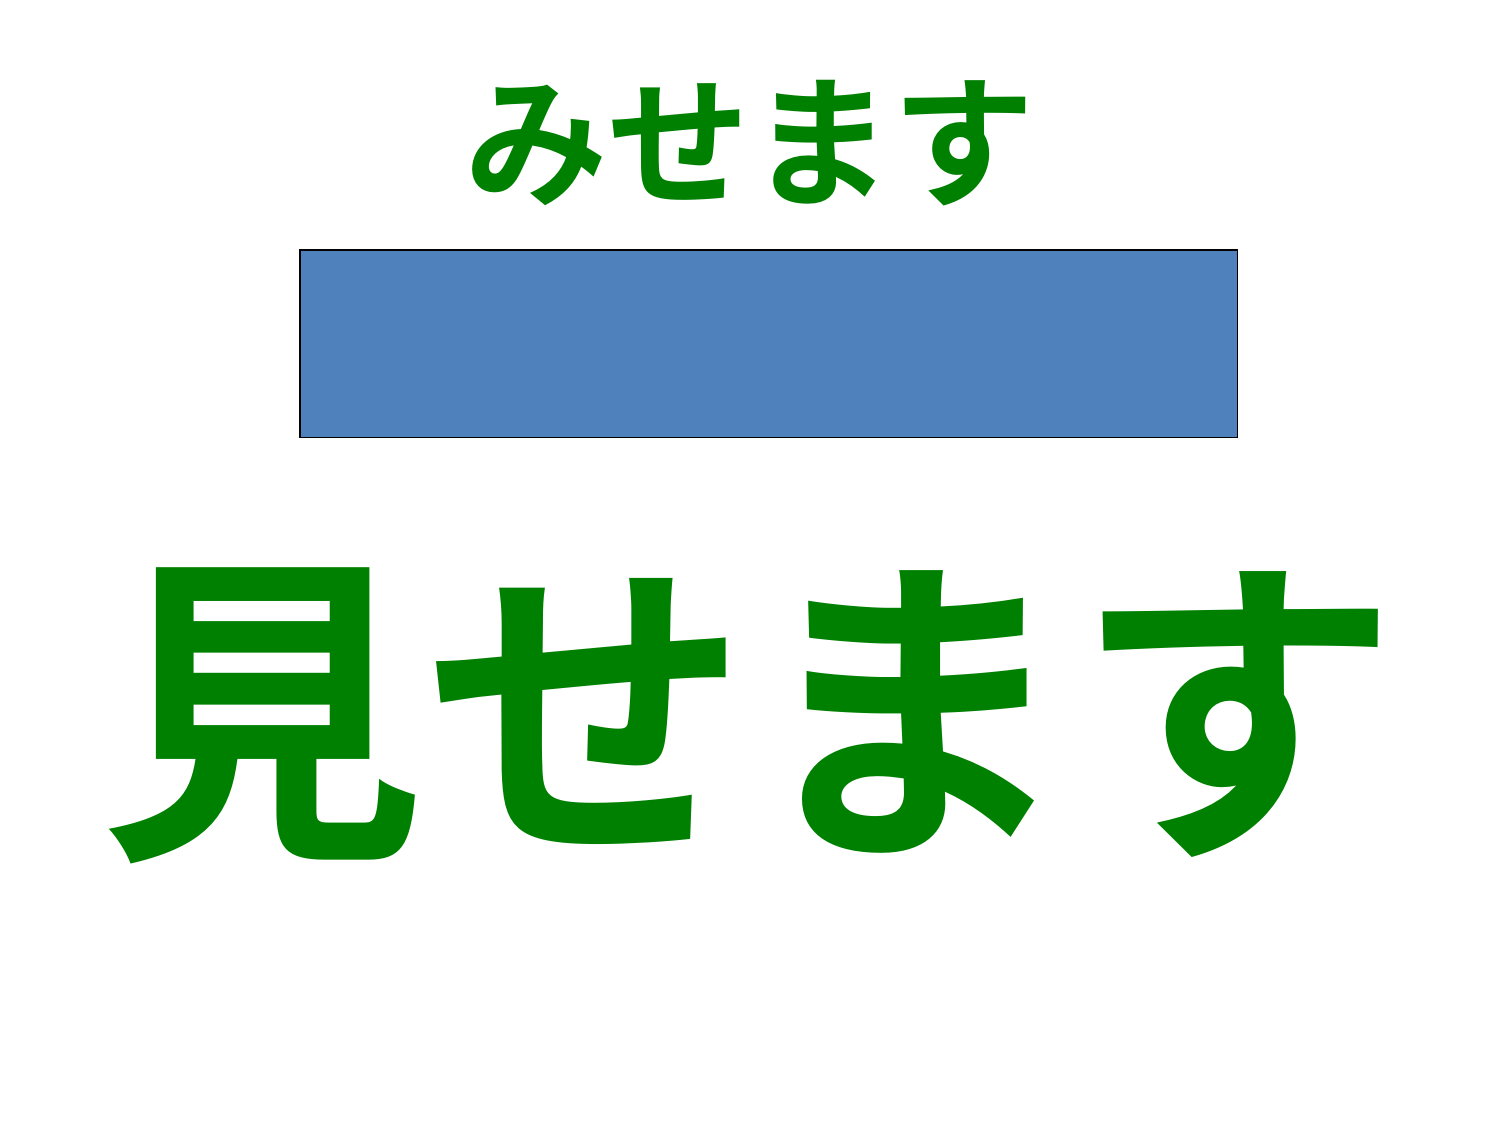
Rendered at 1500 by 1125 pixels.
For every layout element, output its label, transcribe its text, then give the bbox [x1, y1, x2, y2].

text_box [300, 249, 1238, 438]
title みせます [75, 45, 1425, 233]
list 見せます [75, 324, 1425, 1005]
